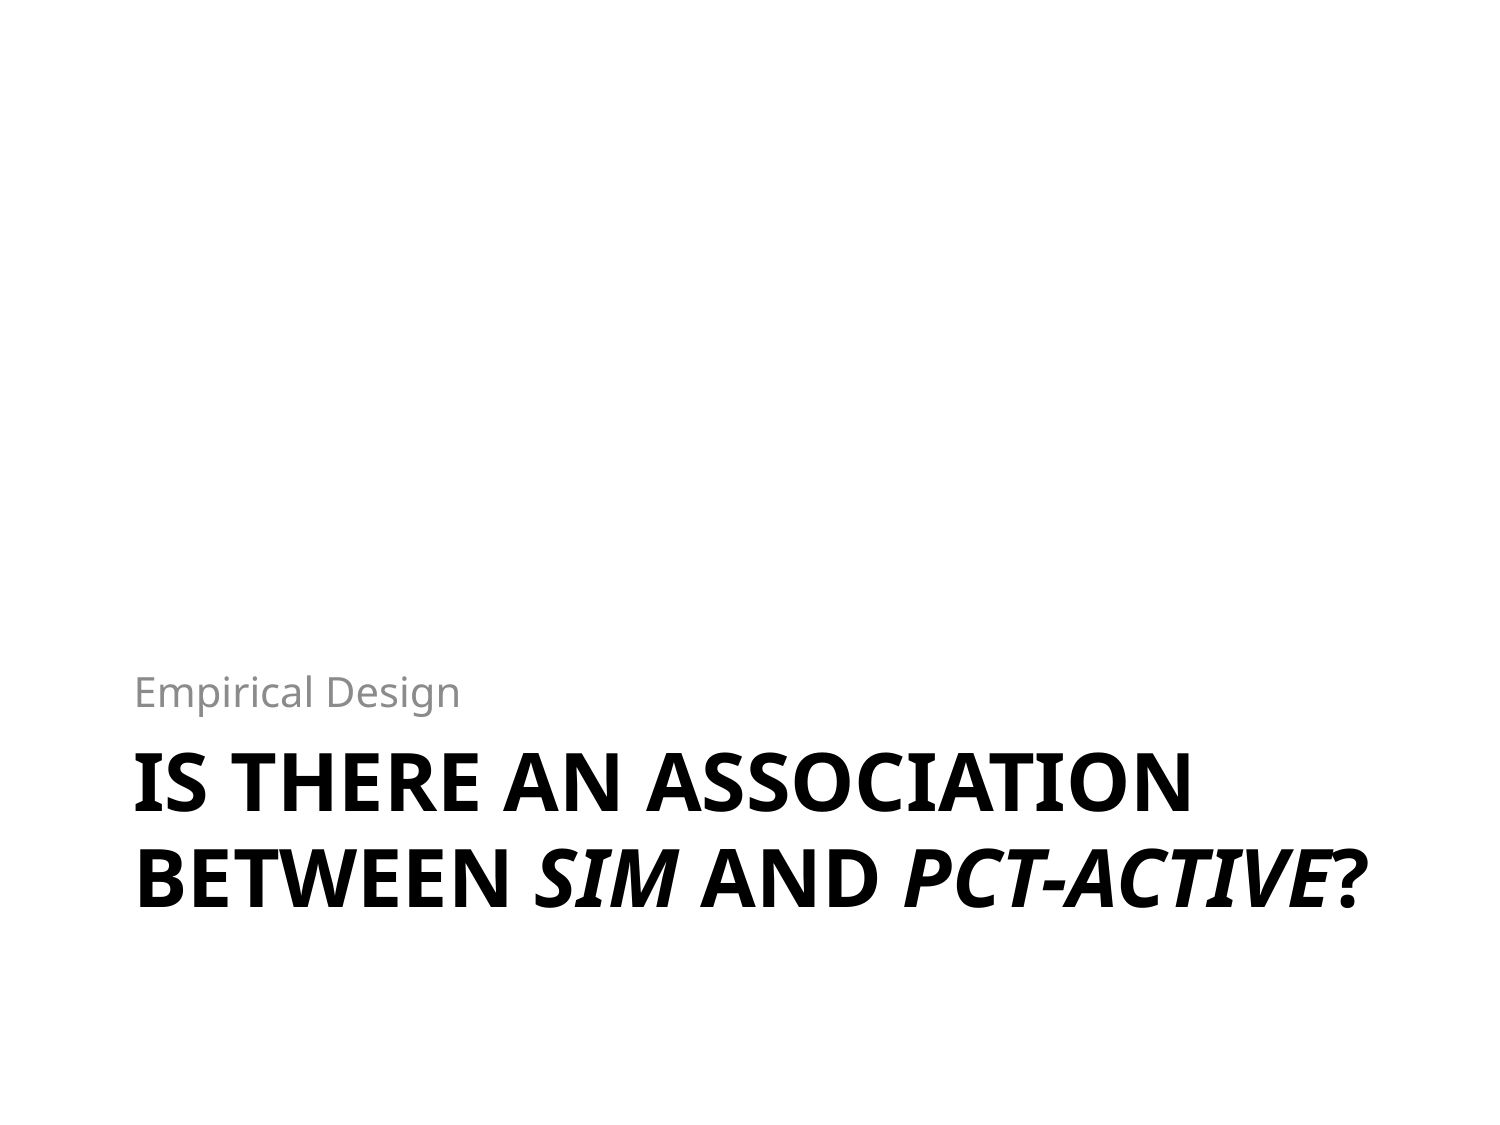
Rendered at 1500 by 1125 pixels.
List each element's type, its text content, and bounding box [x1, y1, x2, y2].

title Is there an association between SIM and PCT-Active? [118, 723, 1394, 947]
list Empirical Design [118, 476, 1394, 723]
